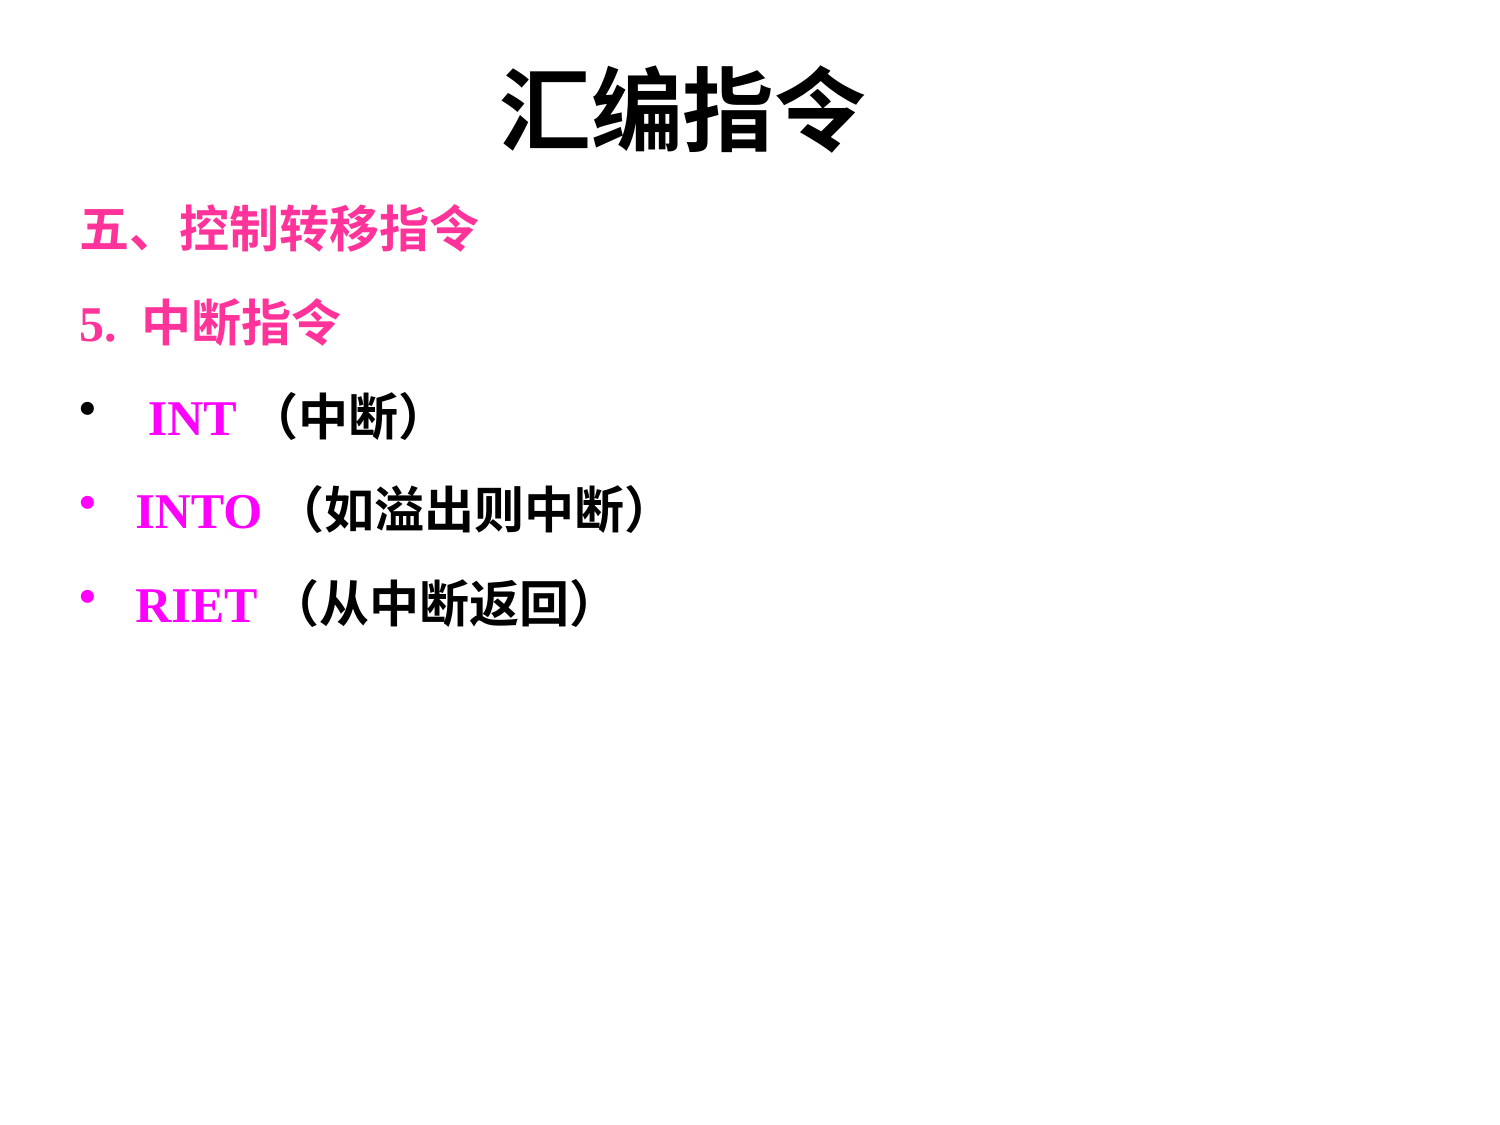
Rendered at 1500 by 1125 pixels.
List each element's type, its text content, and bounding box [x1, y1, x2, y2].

title 汇编指令 [45, 14, 1321, 203]
list 五、控制转移指令 5. 中断指令 INT（中断） INTO（如溢出则中断） RIET（从中断返回） [64, 165, 1493, 1045]
